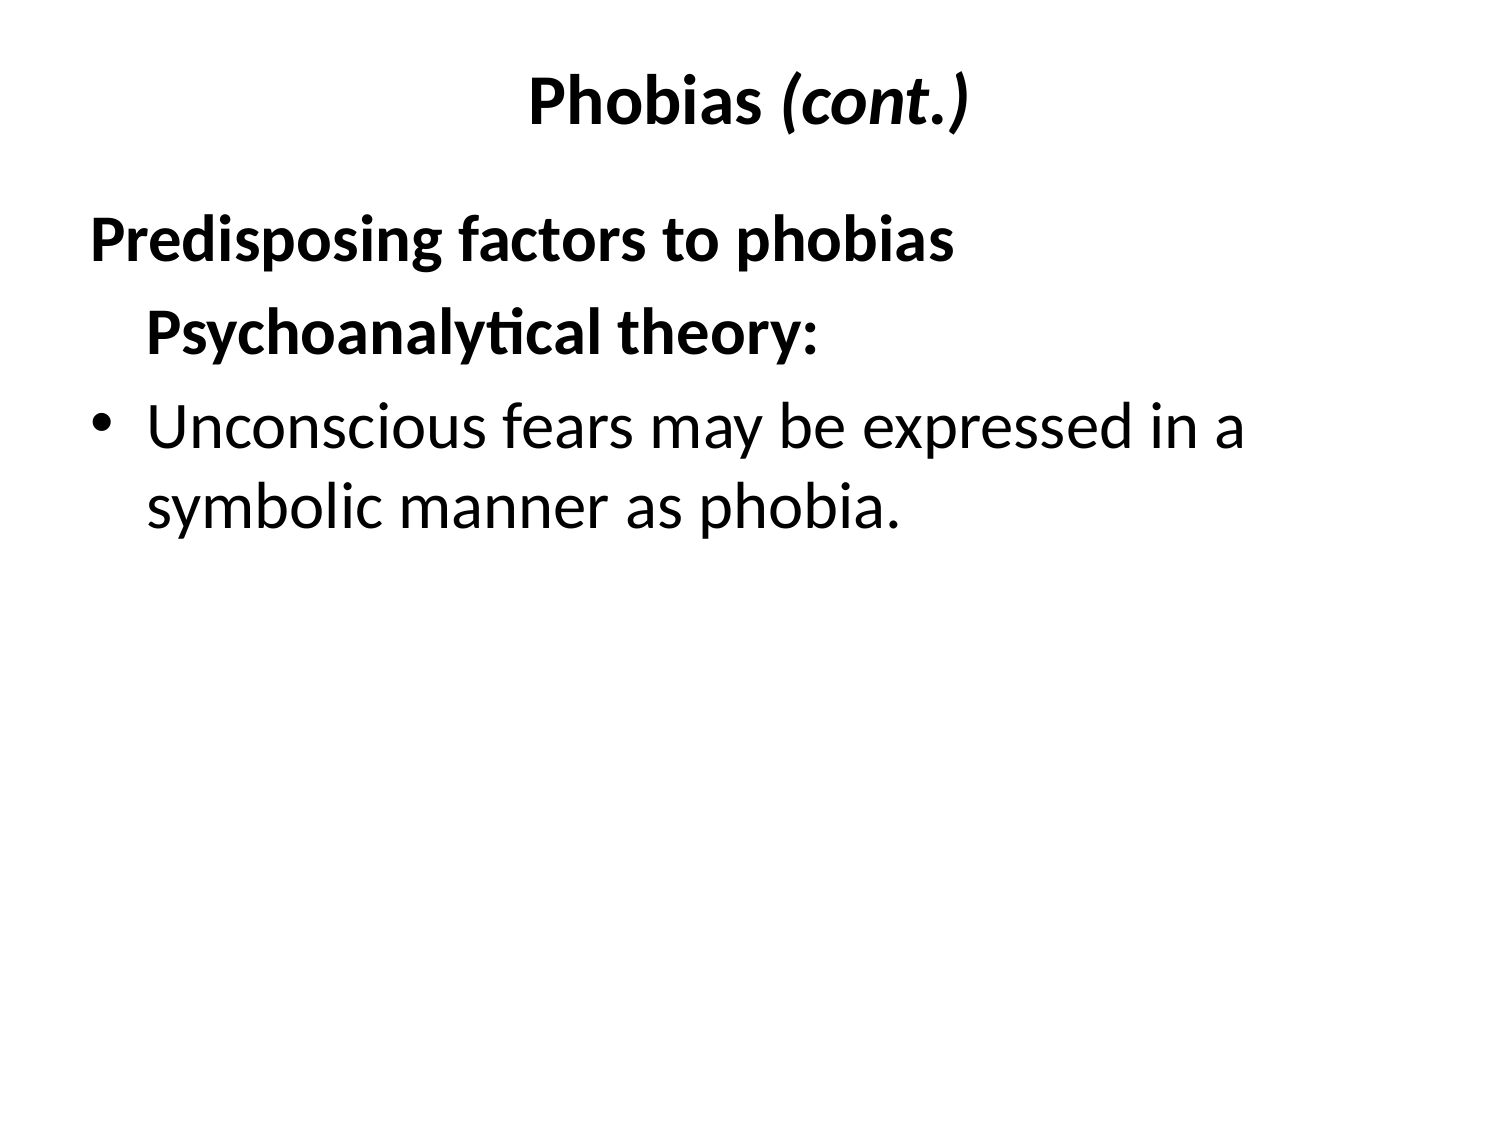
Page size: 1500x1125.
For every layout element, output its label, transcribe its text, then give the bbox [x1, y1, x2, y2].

title Phobias (cont.) [75, 45, 1425, 187]
list Predisposing factors to phobias Psychoanalytical theory: Unconscious fears may be expressed in a symbolic manner as phobia. [75, 187, 1425, 1005]
